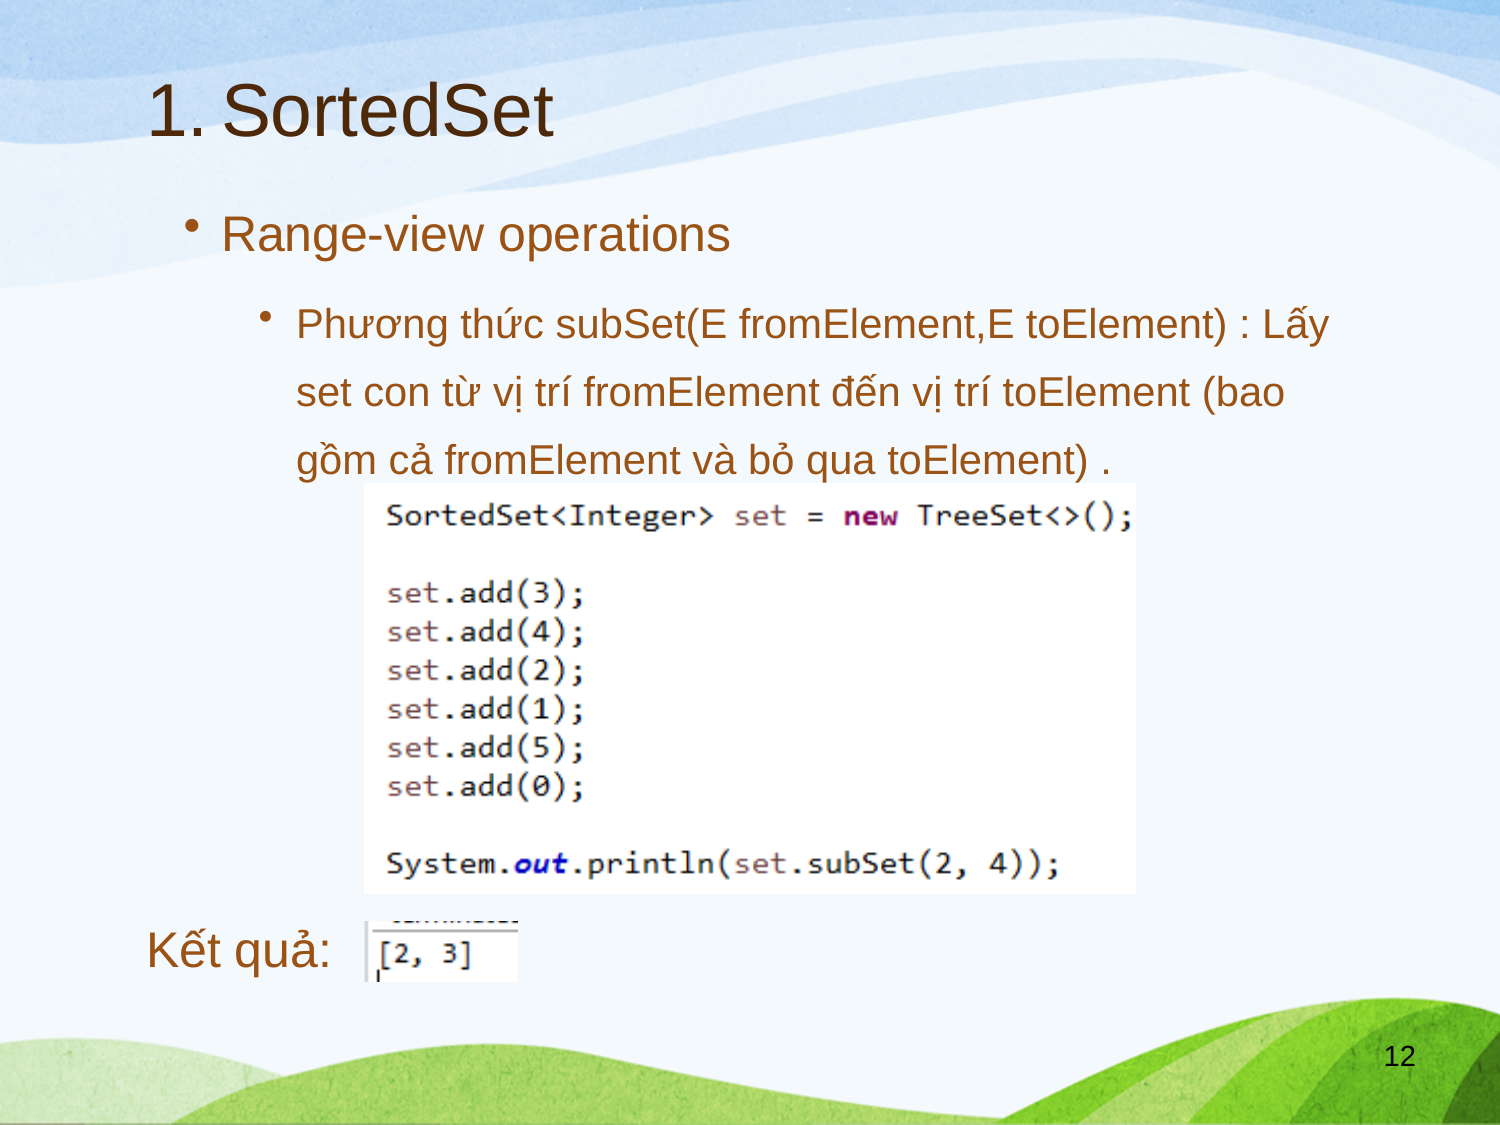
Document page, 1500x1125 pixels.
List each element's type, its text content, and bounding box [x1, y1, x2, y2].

title SortedSet [131, 50, 1369, 161]
picture [0, 0, 1500, 1125]
slide_number 12 [1368, 1036, 1463, 1074]
list Range-view operations Phương thức subSet(E fromElement,E toElement) : Lấy set con từ vị trí fromElement đến vị trí toElement (bao gồm cả fromElement và bỏ qua toElement) . Kết quả: [131, 171, 1369, 982]
